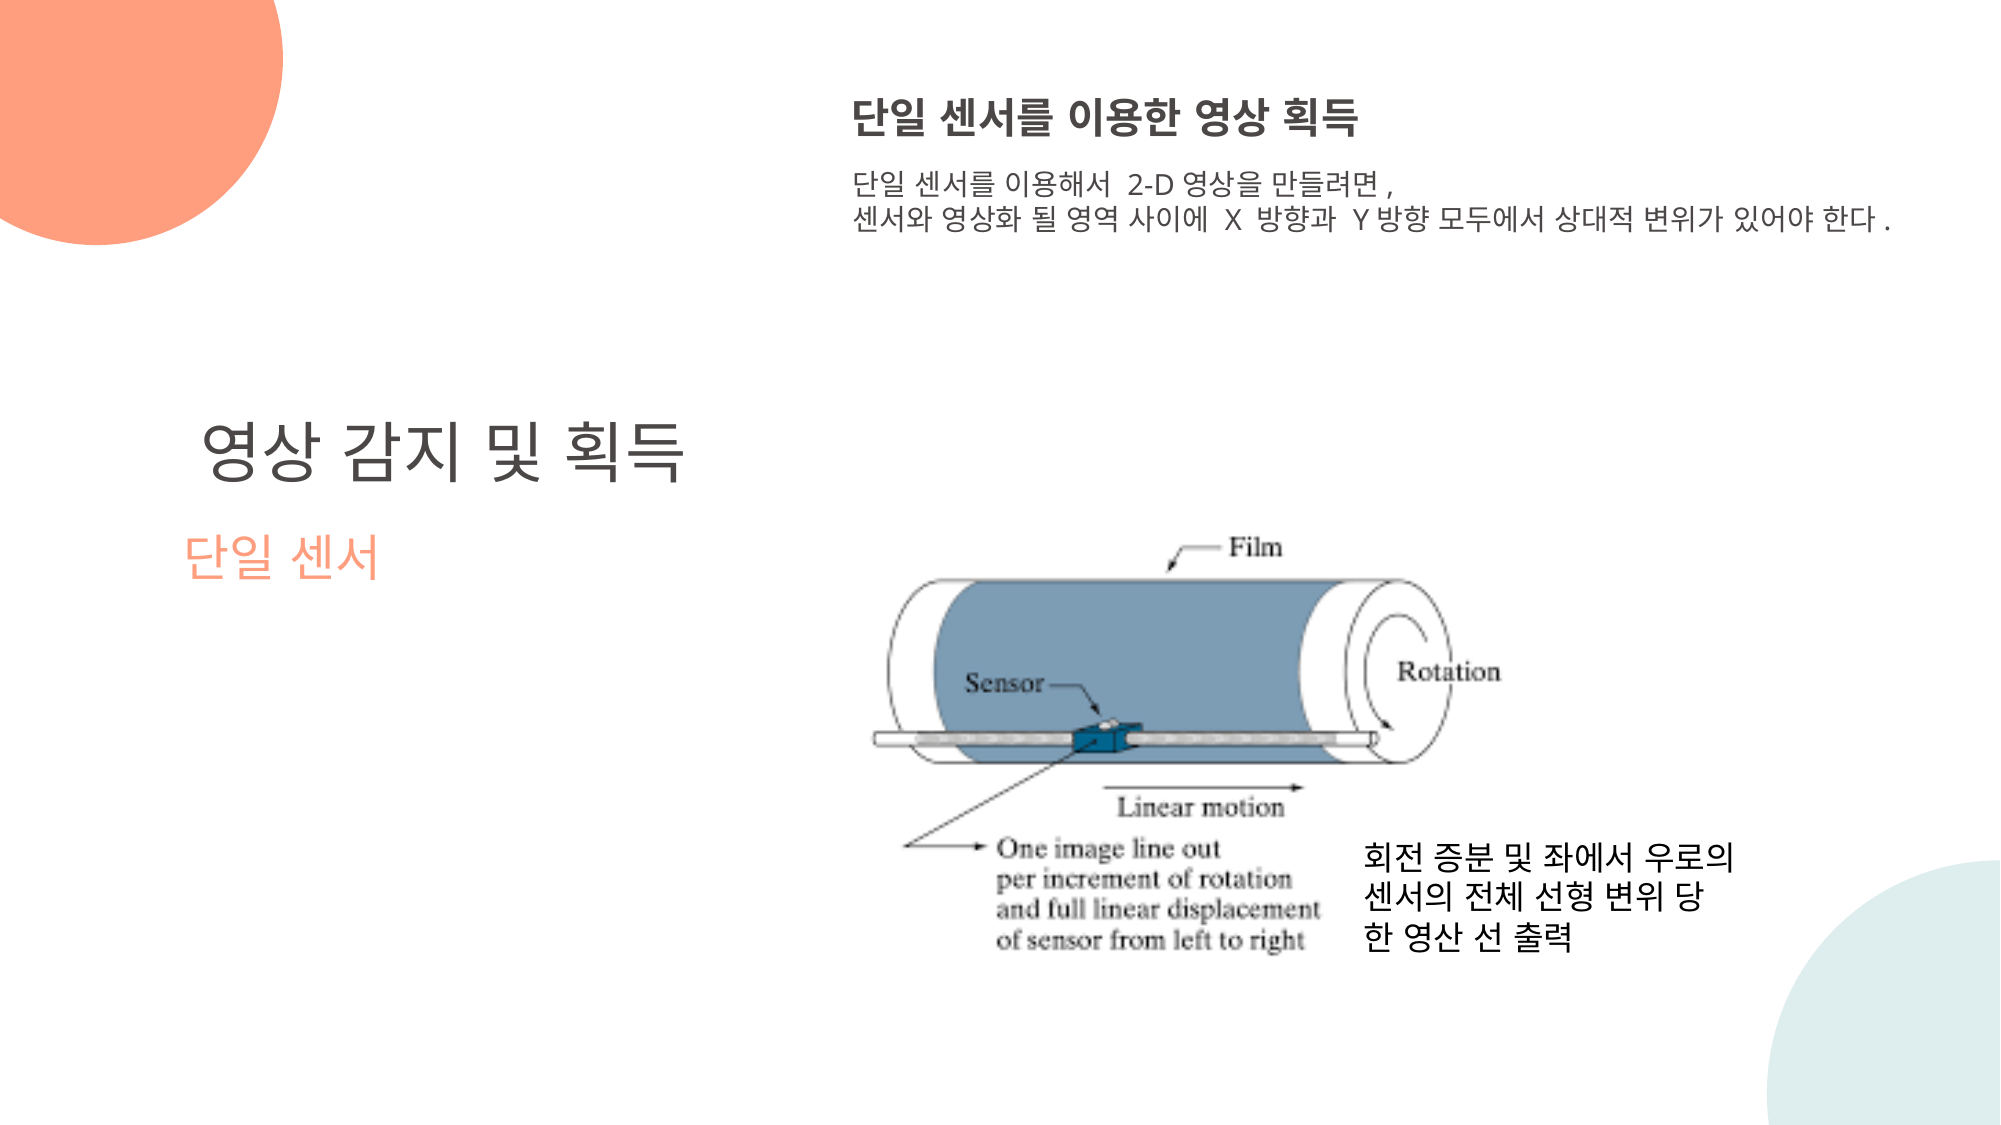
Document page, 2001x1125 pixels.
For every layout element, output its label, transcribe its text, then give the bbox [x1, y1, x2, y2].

text_box 회전 증분 및 좌에서 우로의 센서의 전체 선형 변위 당 한 영산 선 출력 [1544, 829, 1752, 964]
text_box [0, 0, 284, 247]
picture [808, 499, 1544, 1020]
text_box [1765, 859, 2000, 1125]
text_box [157, 403, 731, 595]
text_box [808, 84, 1936, 246]
